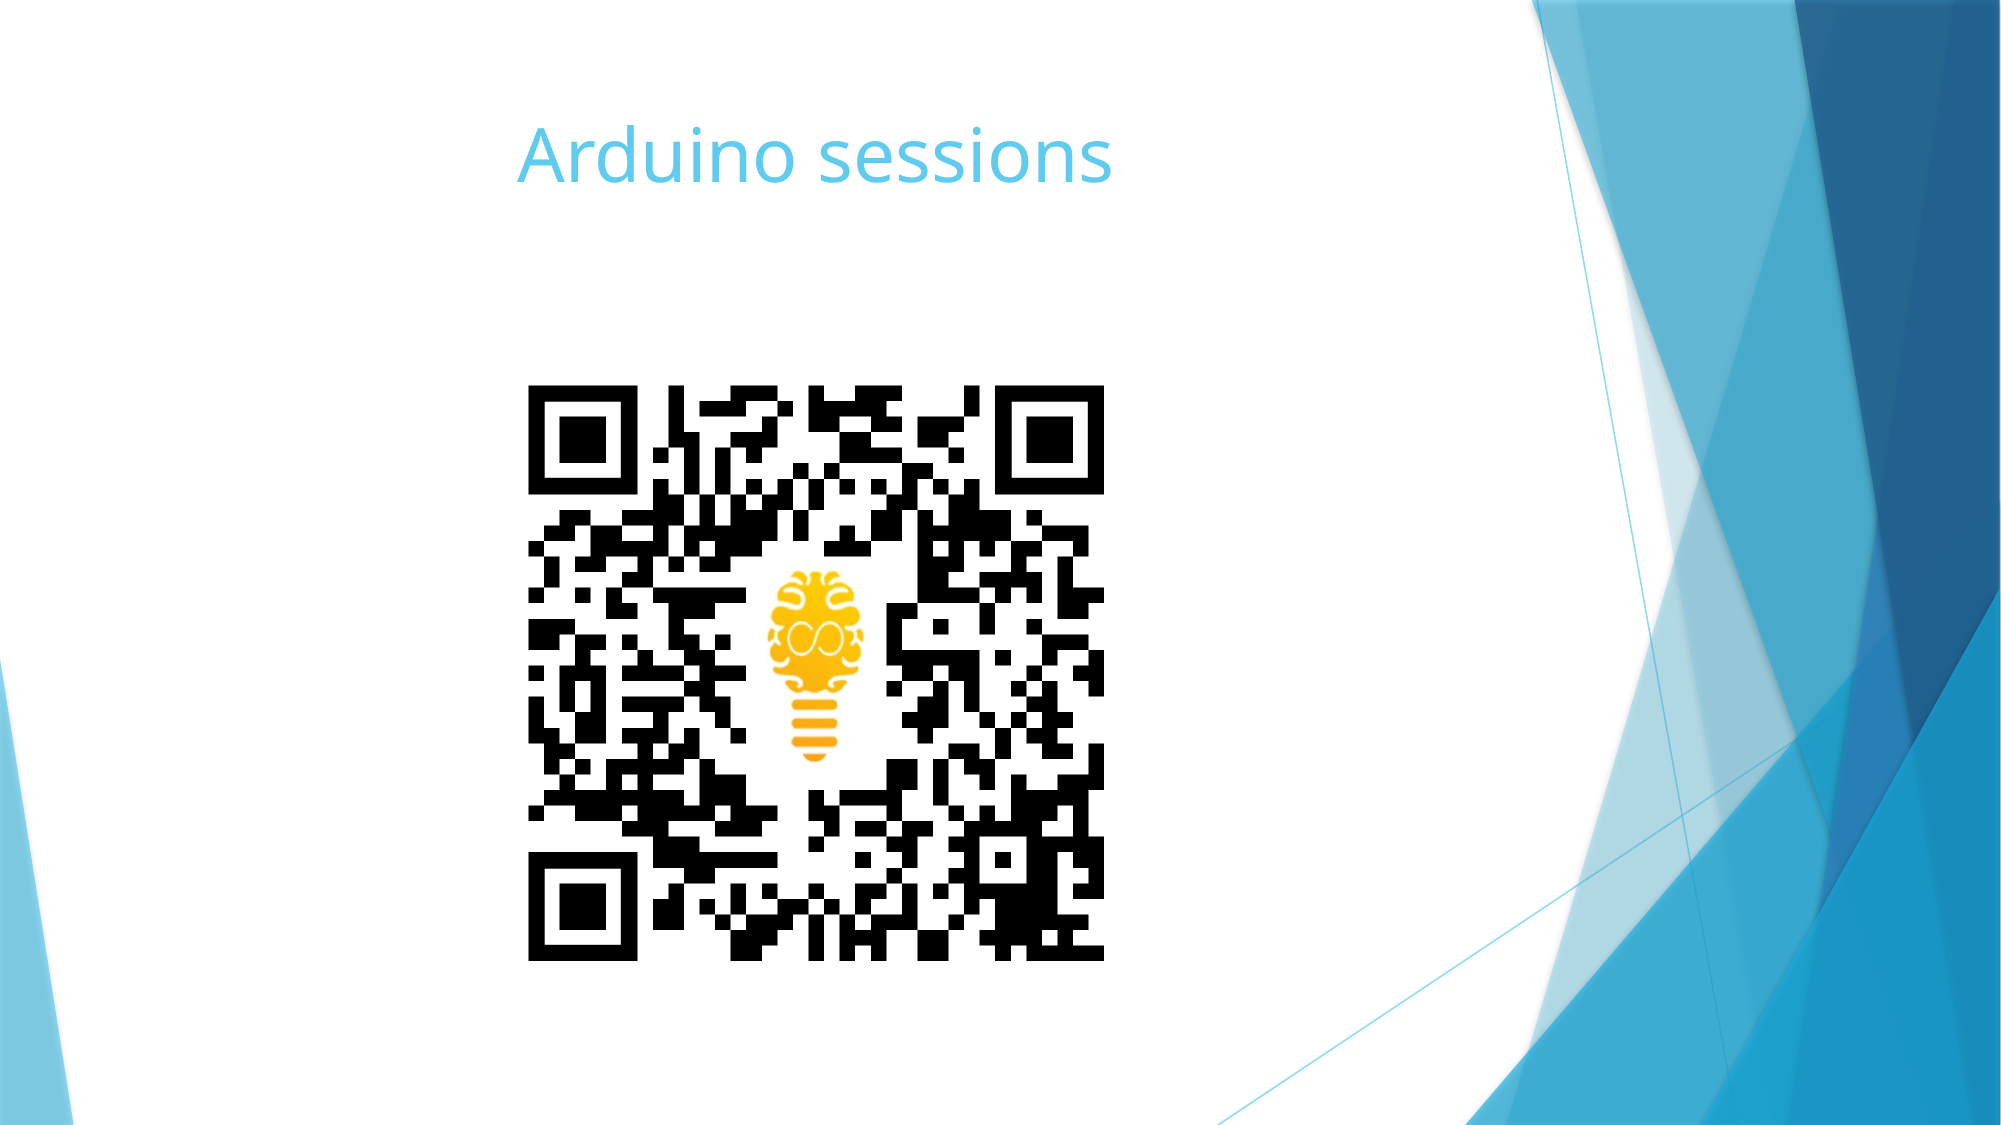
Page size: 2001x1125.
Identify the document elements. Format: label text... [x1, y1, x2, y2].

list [497, 353, 1136, 992]
title Arduino sessions [111, 99, 1522, 317]
